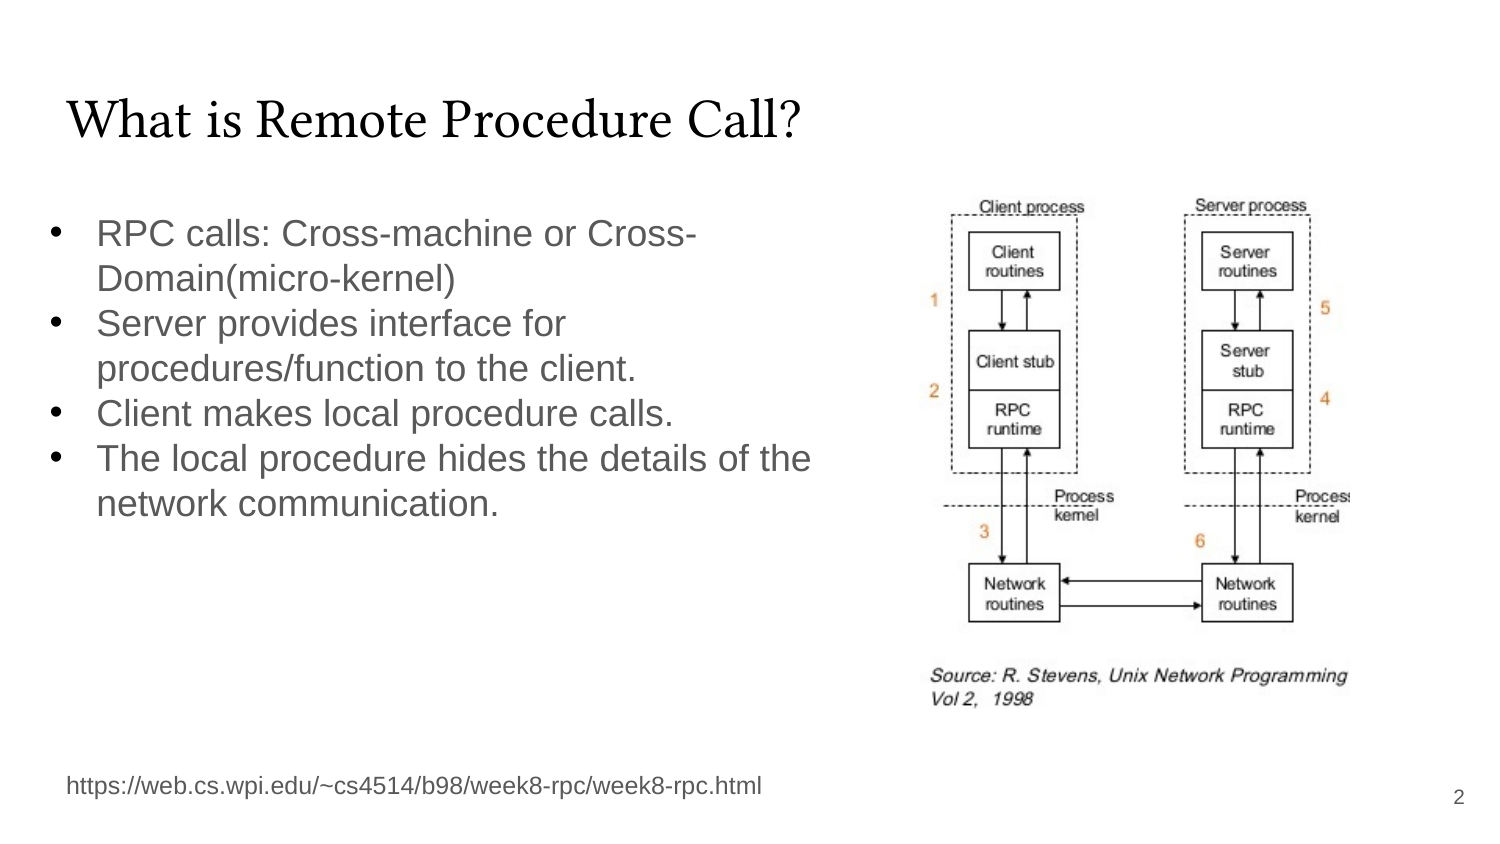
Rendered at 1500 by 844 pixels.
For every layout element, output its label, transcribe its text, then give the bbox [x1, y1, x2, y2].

picture [895, 166, 1351, 715]
slide_number 2 [1430, 764, 1480, 830]
text_box https://web.cs.wpi.edu/~cs4514/b98/week8-rpc/week8-rpc.html [51, 735, 1430, 830]
text_box RPC calls: Cross-machine or Cross-Domain(micro-kernel) Server provides interface for procedures/function to the client. Client makes local procedure calls. The local procedure hides the details of the network communication. [34, 166, 840, 602]
title What is Remote Procedure Call? [51, 72, 1449, 167]
